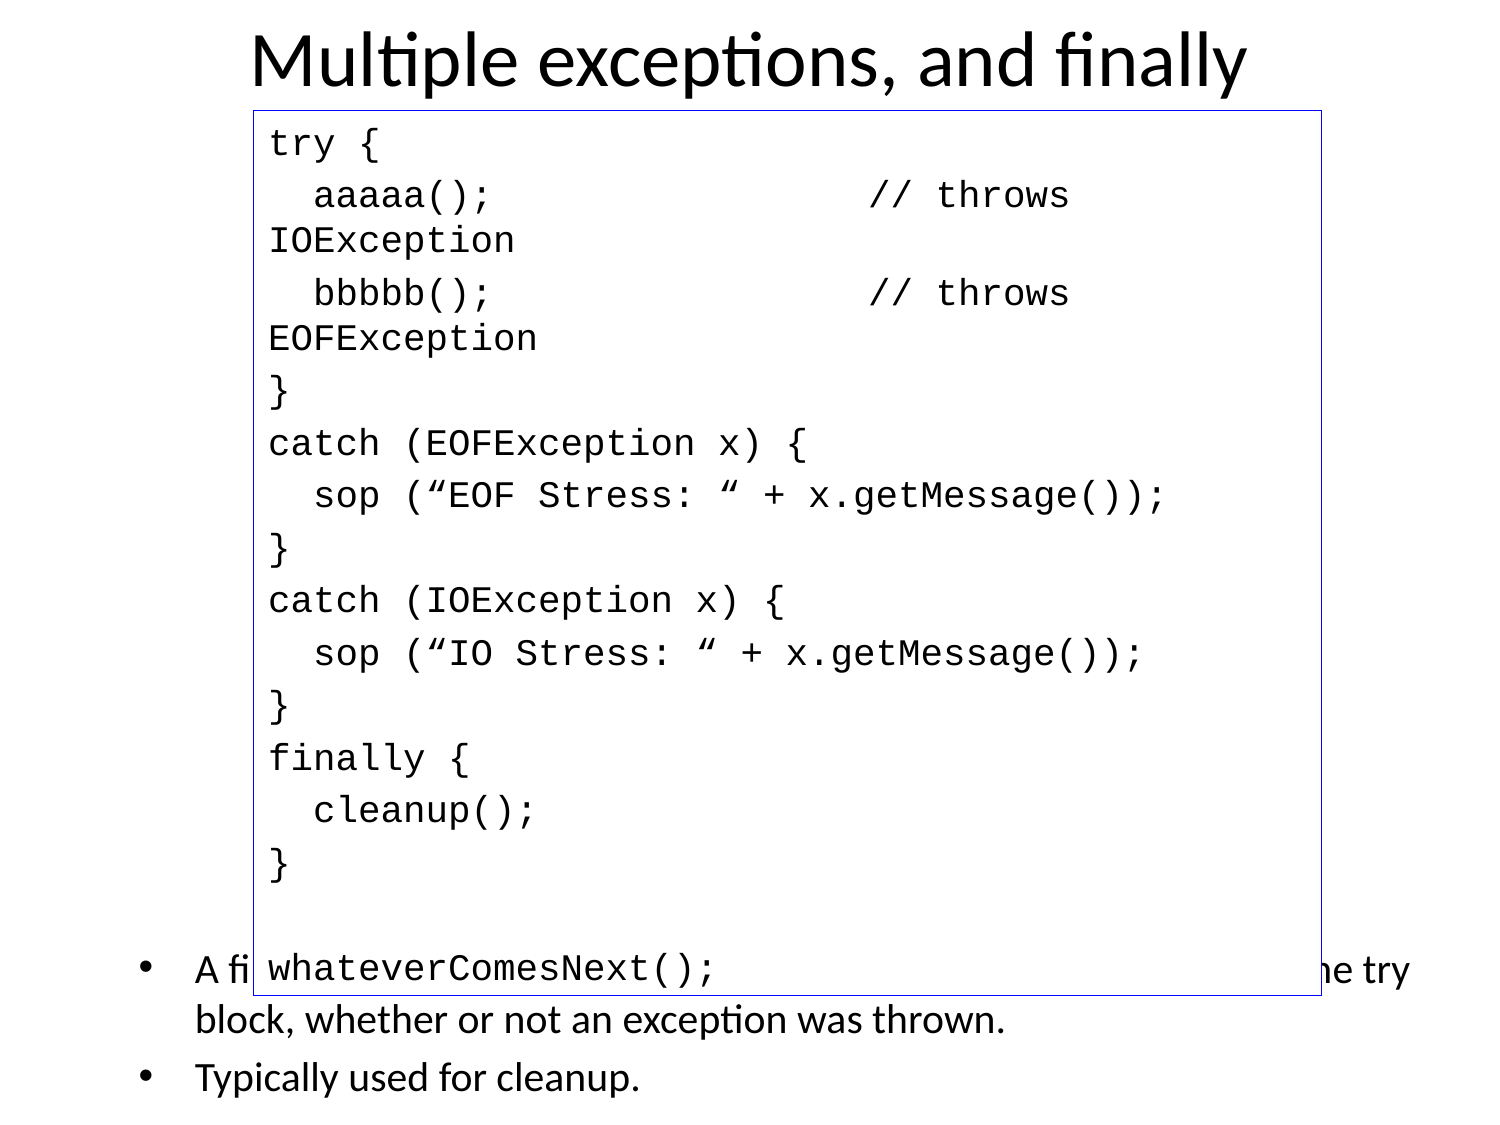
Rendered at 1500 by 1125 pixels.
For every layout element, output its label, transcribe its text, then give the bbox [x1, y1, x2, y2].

list A finally block (optional) always executes before proceeding past the try block, whether or not an exception was thrown. Typically used for cleanup. [123, 933, 1474, 1125]
text_box try { aaaaa(); // throws IOException bbbbb(); // throws EOFException } catch (EOFException x) { sop (“EOF Stress: “ + x.getMessage()); } catch (IOException x) { sop (“IO Stress: “ + x.getMessage()); } finally { cleanup(); } whateverComesNext(); [253, 110, 1322, 996]
title Multiple exceptions, and finally [75, 0, 1425, 111]
